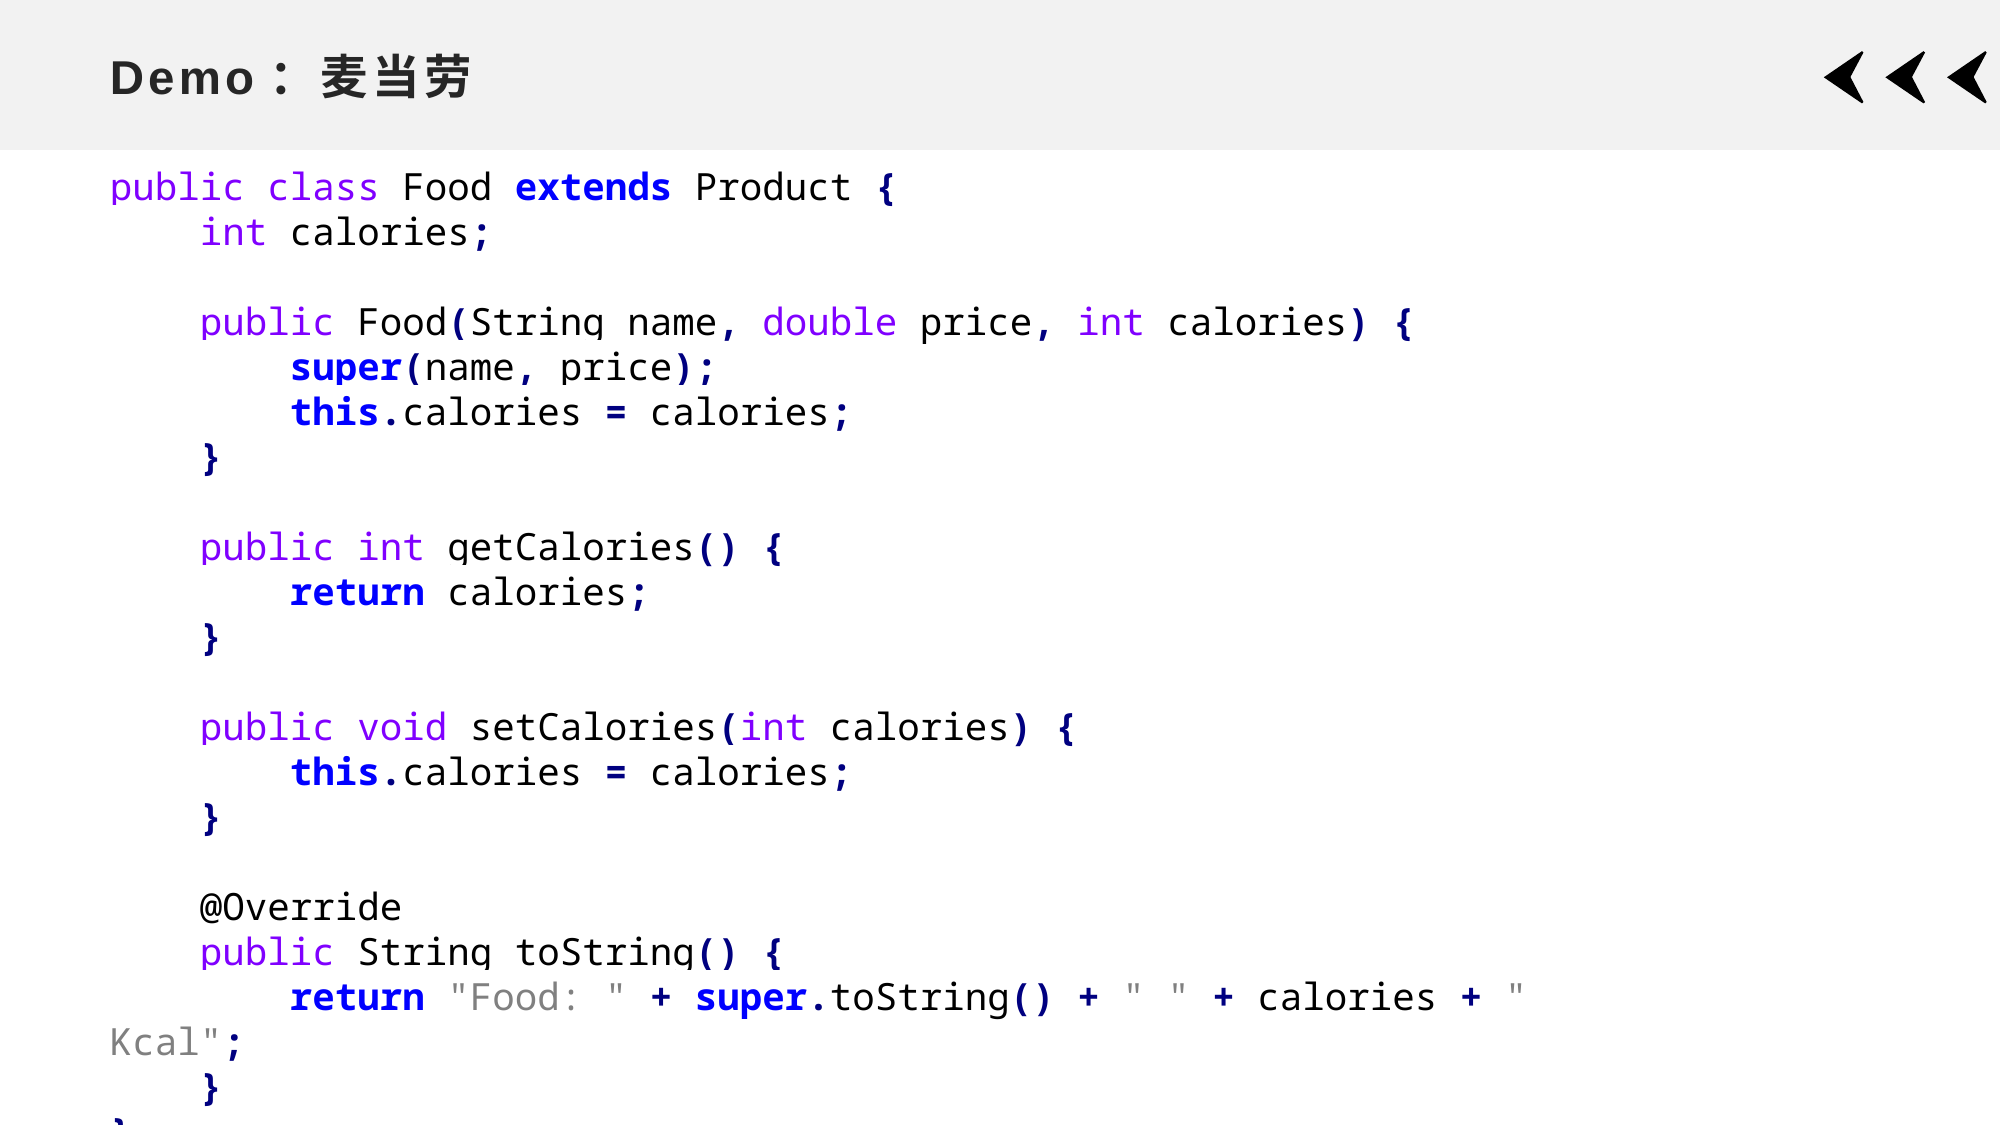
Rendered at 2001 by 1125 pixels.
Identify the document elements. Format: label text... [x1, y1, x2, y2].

title Demo：麦当劳 [95, 38, 1906, 112]
text_box public class Food extends Product { int calories; public Food(String name, double price, int calories) { super(name, price); this.calories = calories; } public int getCalories() { return calories; } public void setCalories(int calories) { this.calories = calories; } @Override public String toString() { return "Food: " + super.toString() + " " + calories + " Kcal"; } } [95, 155, 1583, 1125]
